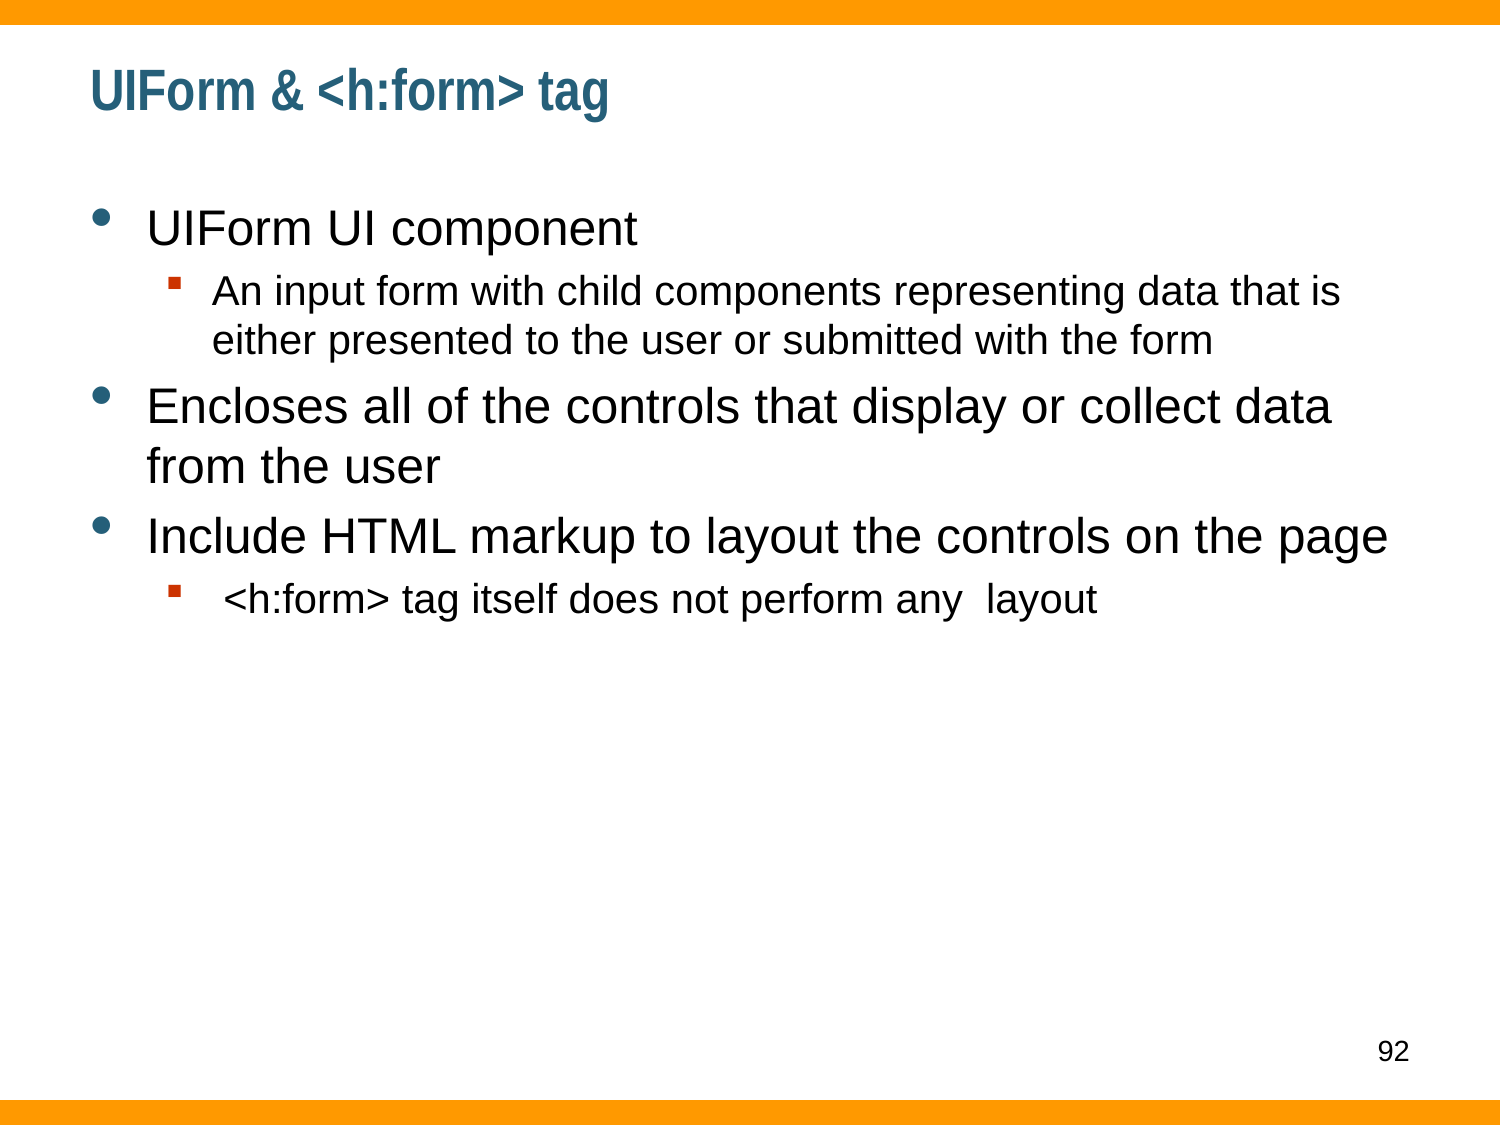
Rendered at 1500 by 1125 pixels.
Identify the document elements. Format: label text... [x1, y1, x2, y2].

slide_number 92 [1074, 1024, 1426, 1103]
list UIForm UI component An input form with child components representing data that is either presented to the user or submitted with the form Encloses all of the controls that display or collect data from the user Include HTML markup to layout the controls on the page <h:form> tag itself does not perform any layout [74, 187, 1426, 1013]
title UIForm & <h:form> tag [74, 37, 1426, 138]
